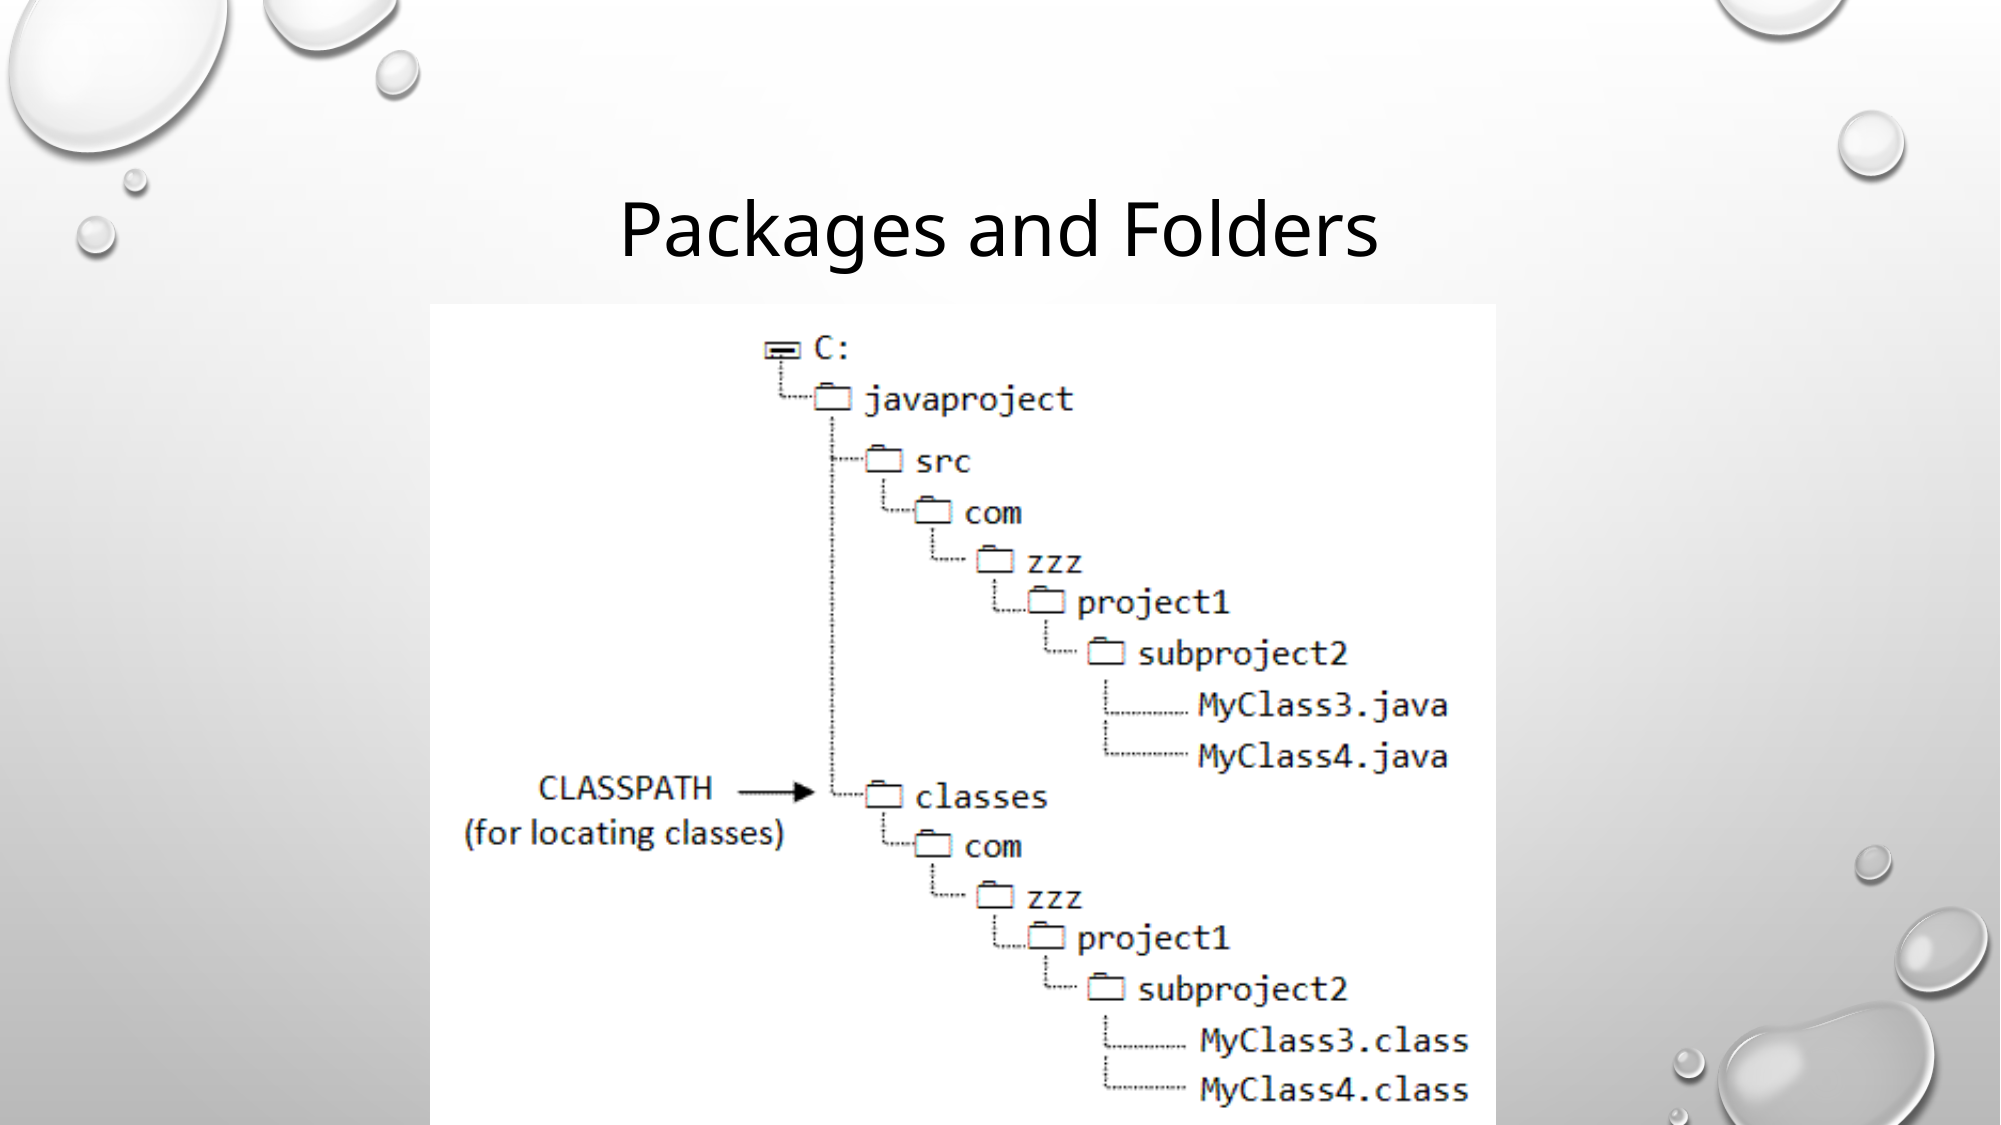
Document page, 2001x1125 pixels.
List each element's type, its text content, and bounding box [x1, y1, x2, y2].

title Packages and Folders [149, 101, 1851, 364]
picture [0, 0, 2000, 1125]
